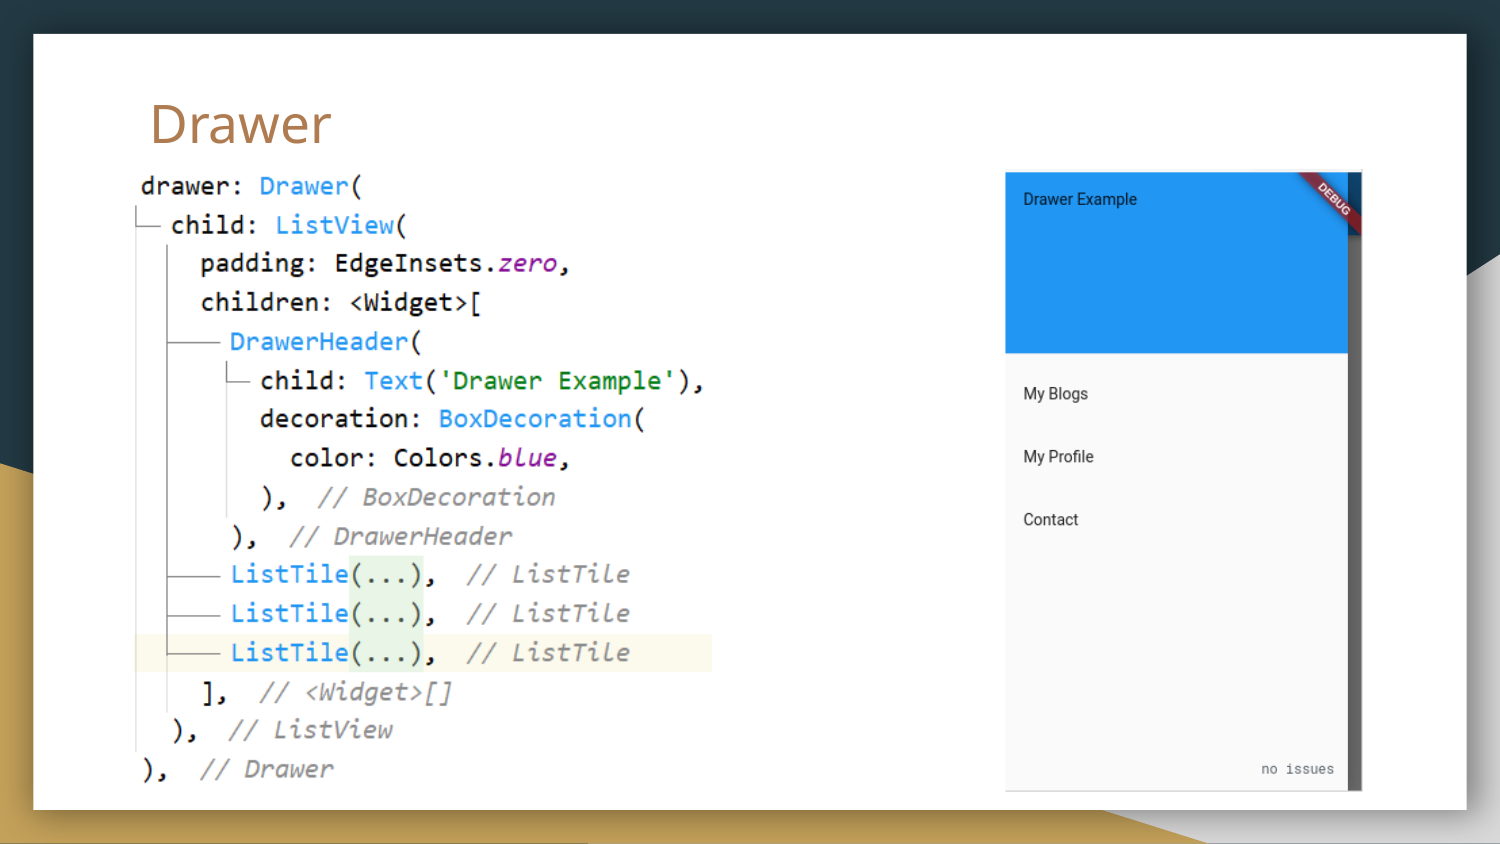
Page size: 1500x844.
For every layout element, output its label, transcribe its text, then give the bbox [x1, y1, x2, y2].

picture [134, 169, 712, 794]
picture [1001, 169, 1366, 794]
title Drawer [134, 75, 1366, 170]
